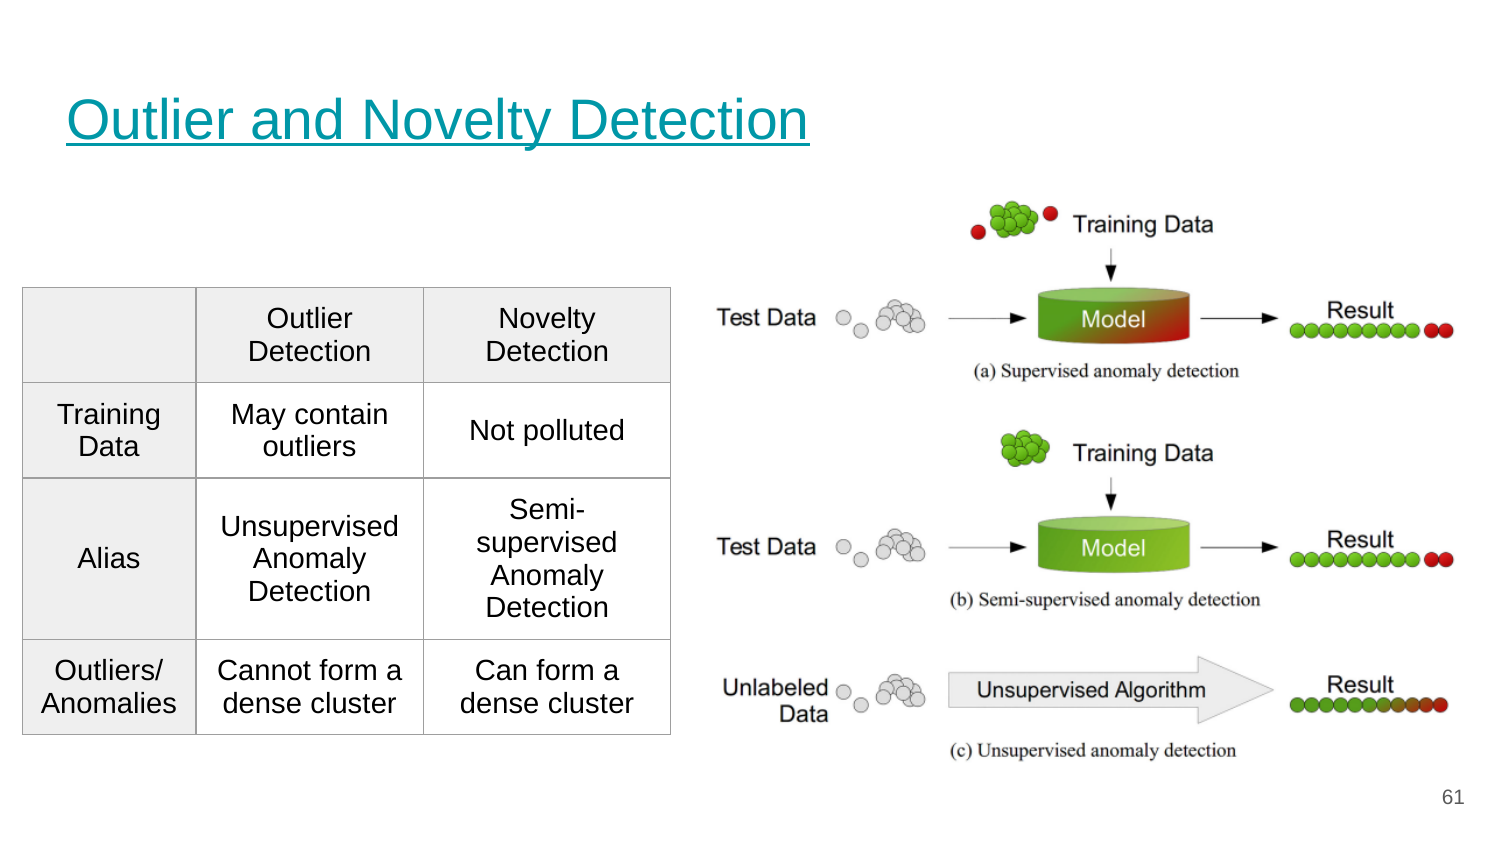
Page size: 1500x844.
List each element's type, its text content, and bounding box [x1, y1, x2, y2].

table_header [23, 288, 195, 382]
table_cell Alias [23, 479, 195, 639]
table_cell Outliers/ Anomalies [23, 640, 195, 734]
table_cell May contain outliers [197, 383, 423, 477]
table_header Outlier Detection [197, 288, 423, 382]
title Outlier and Novelty Detection [51, 72, 1449, 167]
table_header Novelty Detection [424, 288, 670, 382]
picture [693, 182, 1466, 766]
table_cell Not polluted [424, 383, 670, 477]
table_cell Training Data [23, 383, 195, 477]
table_cell Unsupervised Anomaly Detection [197, 479, 423, 639]
slide_number ‹#› [1389, 764, 1480, 830]
table_cell Semi-supervised Anomaly Detection [424, 479, 670, 639]
table_cell Cannot form a dense cluster [197, 640, 423, 734]
table_cell Can form a dense cluster [424, 640, 670, 734]
